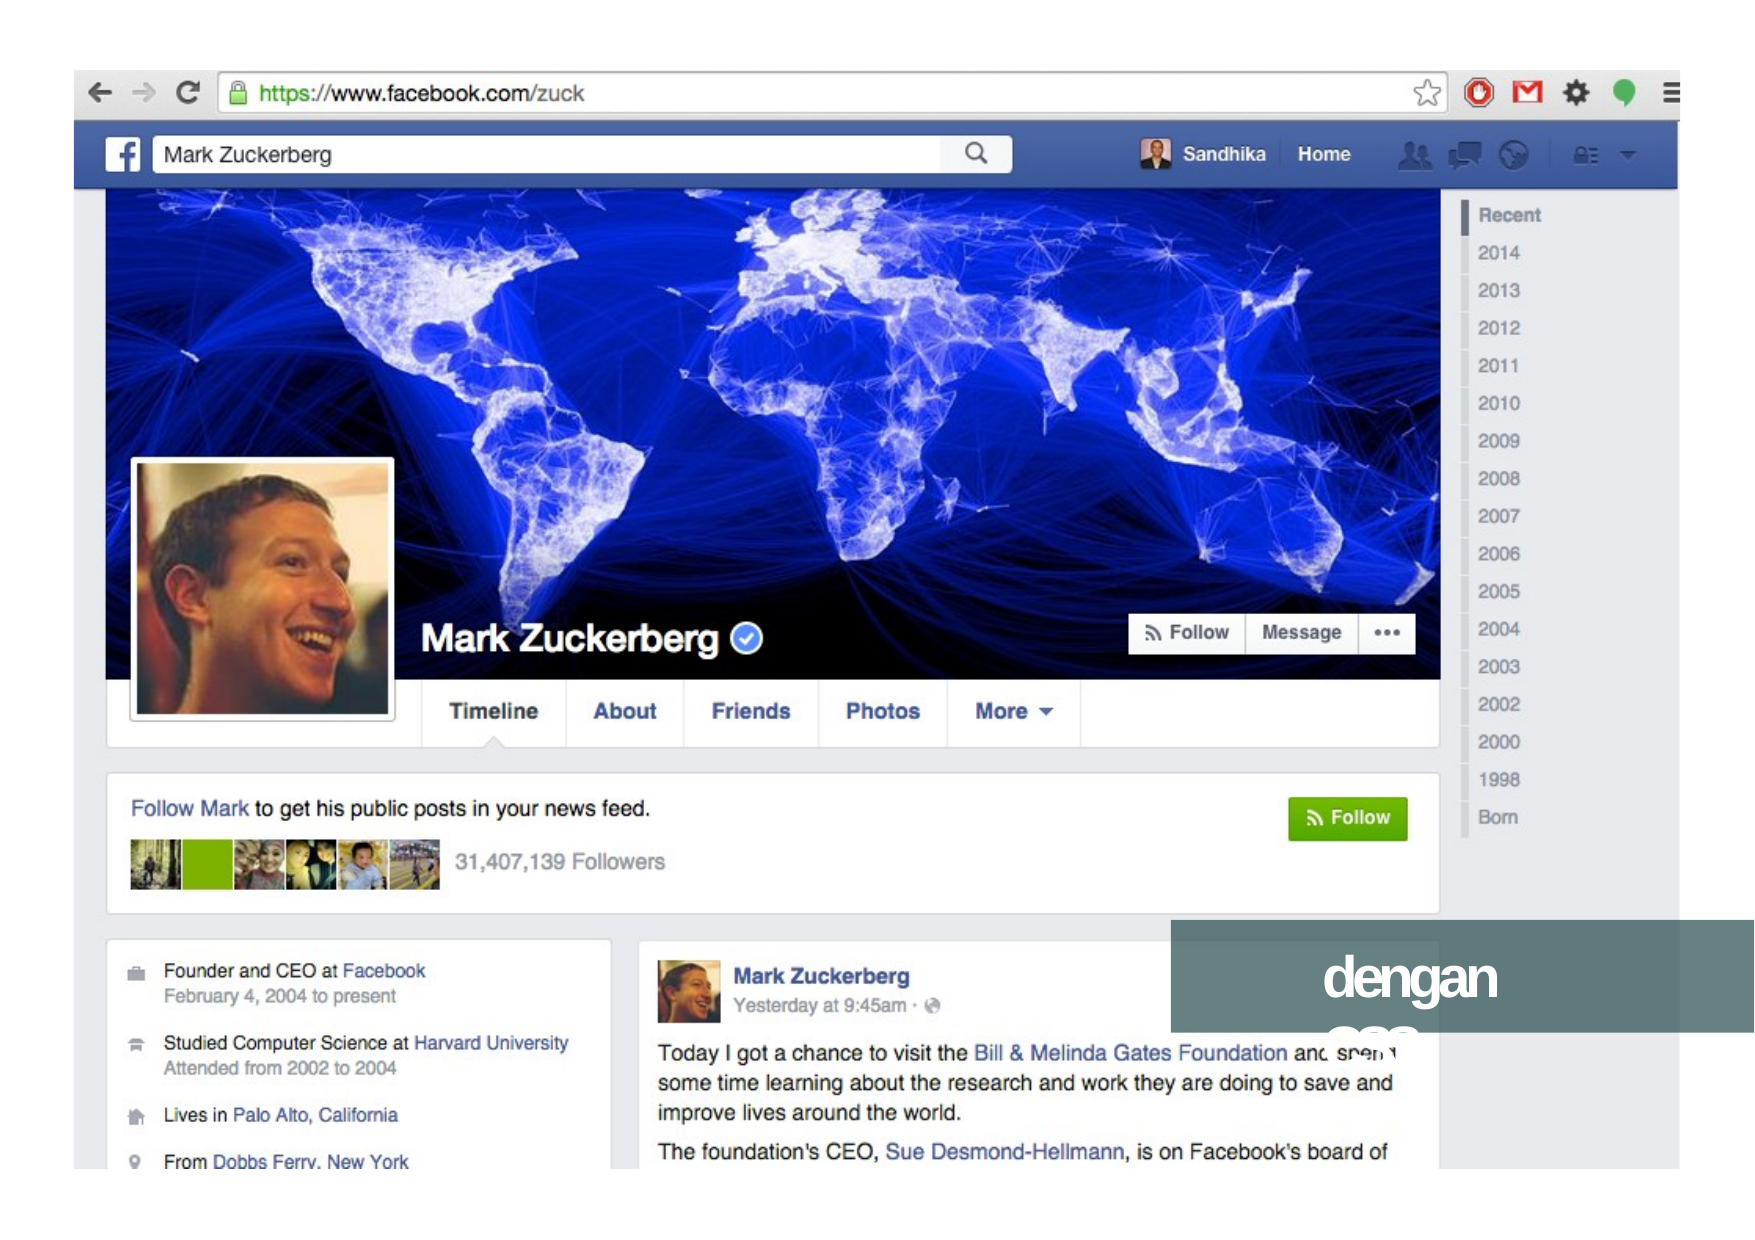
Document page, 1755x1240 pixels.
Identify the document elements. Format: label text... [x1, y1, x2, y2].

text_box dengan CSS [1320, 936, 1606, 1080]
text_box [1170, 919, 1755, 1033]
text_box [73, 70, 1681, 1169]
